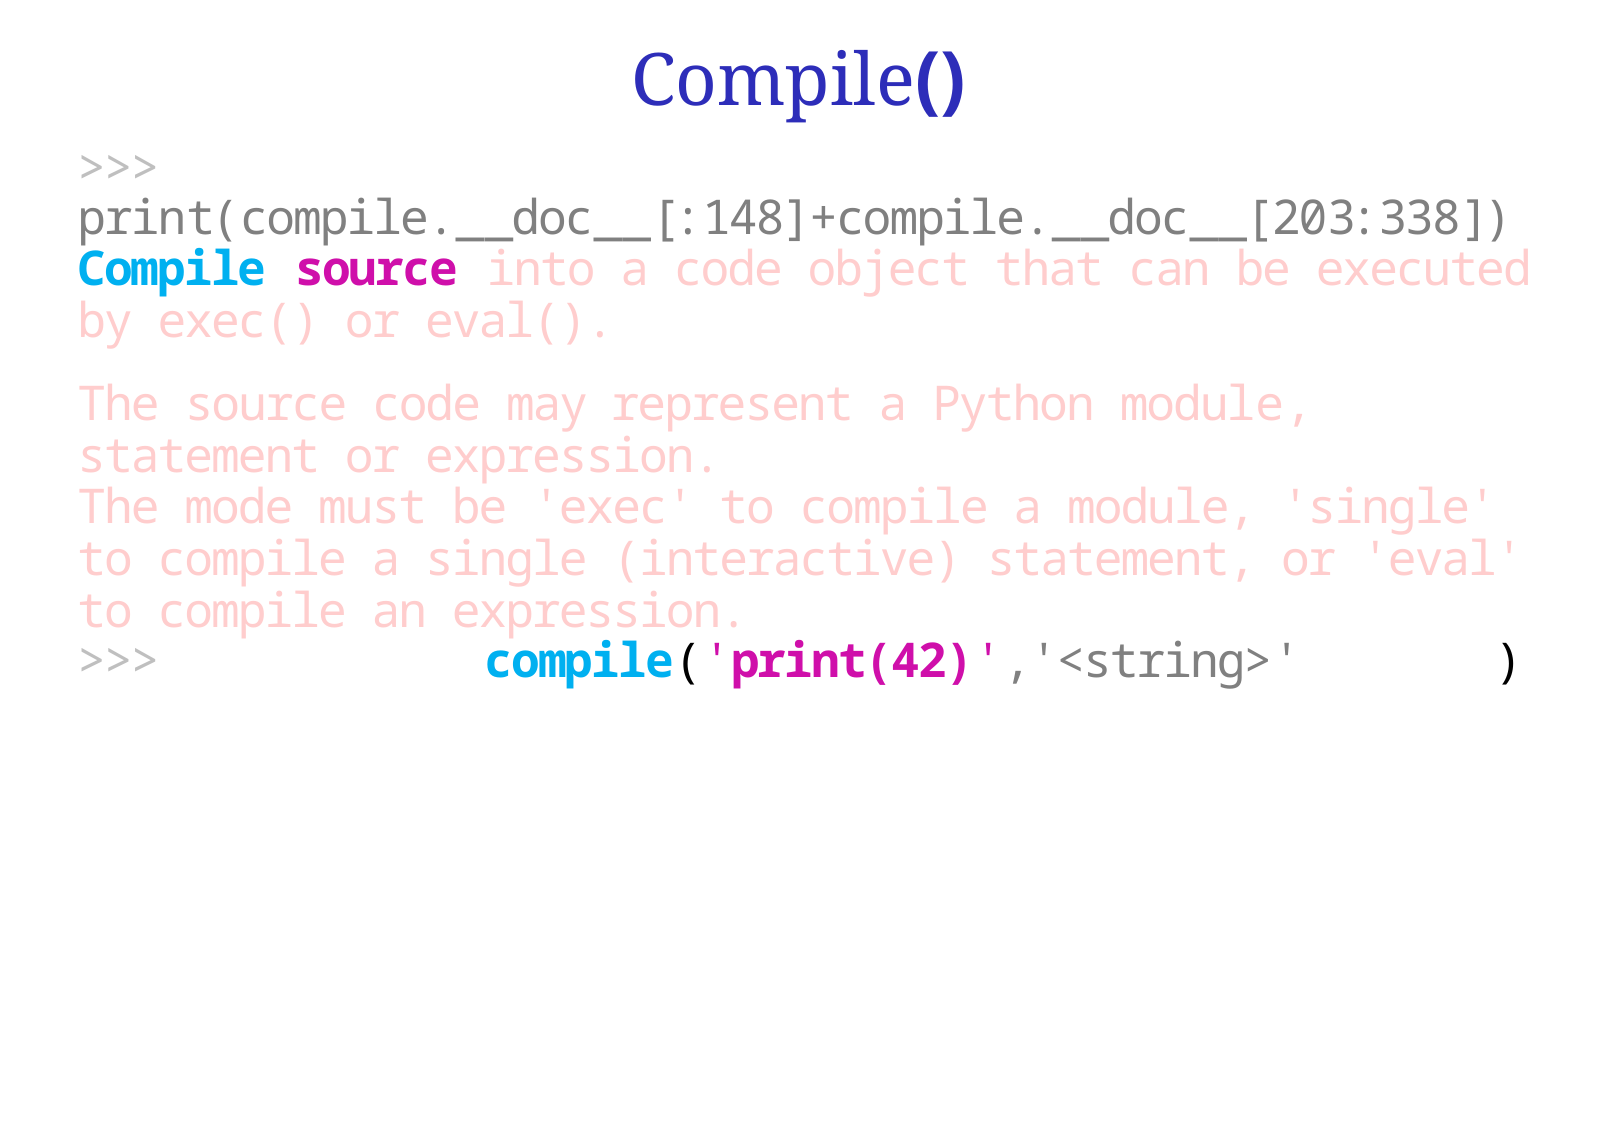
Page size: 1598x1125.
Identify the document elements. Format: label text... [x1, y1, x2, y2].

text_box Compile() [48, 34, 1549, 151]
list >>> print(compile.__doc__[:148]+compile.__doc__[203:338]) Compile source into a code object that can be executed by exec() or eval(). The source code may represent a Python module, statement or expression. The mode must be 'exec' to compile a module, 'single' to compile a single (interactive) statement, or 'eval' to compile an expression. >>> print exec=compile('print(42)','<string>','exec') [62, 137, 1570, 1125]
